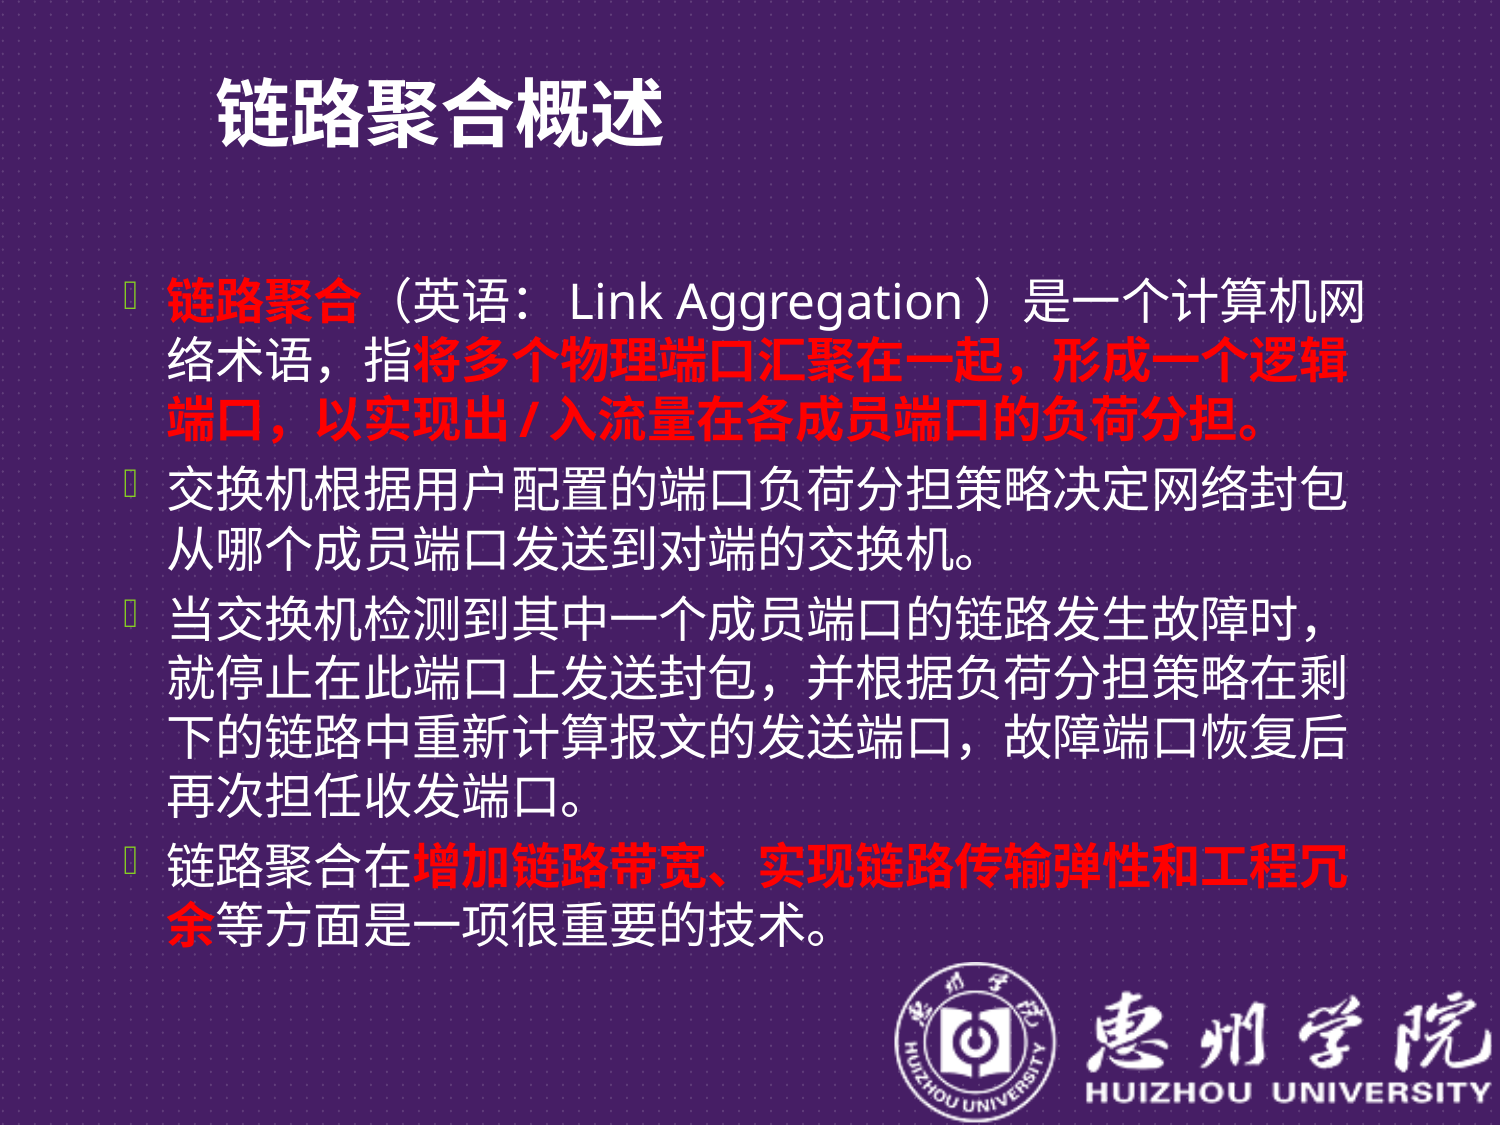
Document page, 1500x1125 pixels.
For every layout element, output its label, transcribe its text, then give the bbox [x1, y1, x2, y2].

title 链路聚合概述 [215, 29, 1345, 193]
list 链路聚合（英语：Link Aggregation）是一个计算机网络术语，指将多个物理端口汇聚在一起，形成一个逻辑端口，以实现出/入流量在各成员端口的负荷分担。 交换机根据用户配置的端口负荷分担策略决定网络封包从哪个成员端口发送到对端的交换机。 当交换机检测到其中一个成员端口的链路发生故障时，就停止在此端口上发送封包，并根据负荷分担策略在剩下的链路中重新计算报文的发送端口，故障端口恢复后再次担任收发端口。 链路聚合在增加链路带宽、实现链路传输弹性和工程冗余等方面是一项很重要的技术。 [112, 262, 1388, 965]
picture [893, 962, 1500, 1125]
